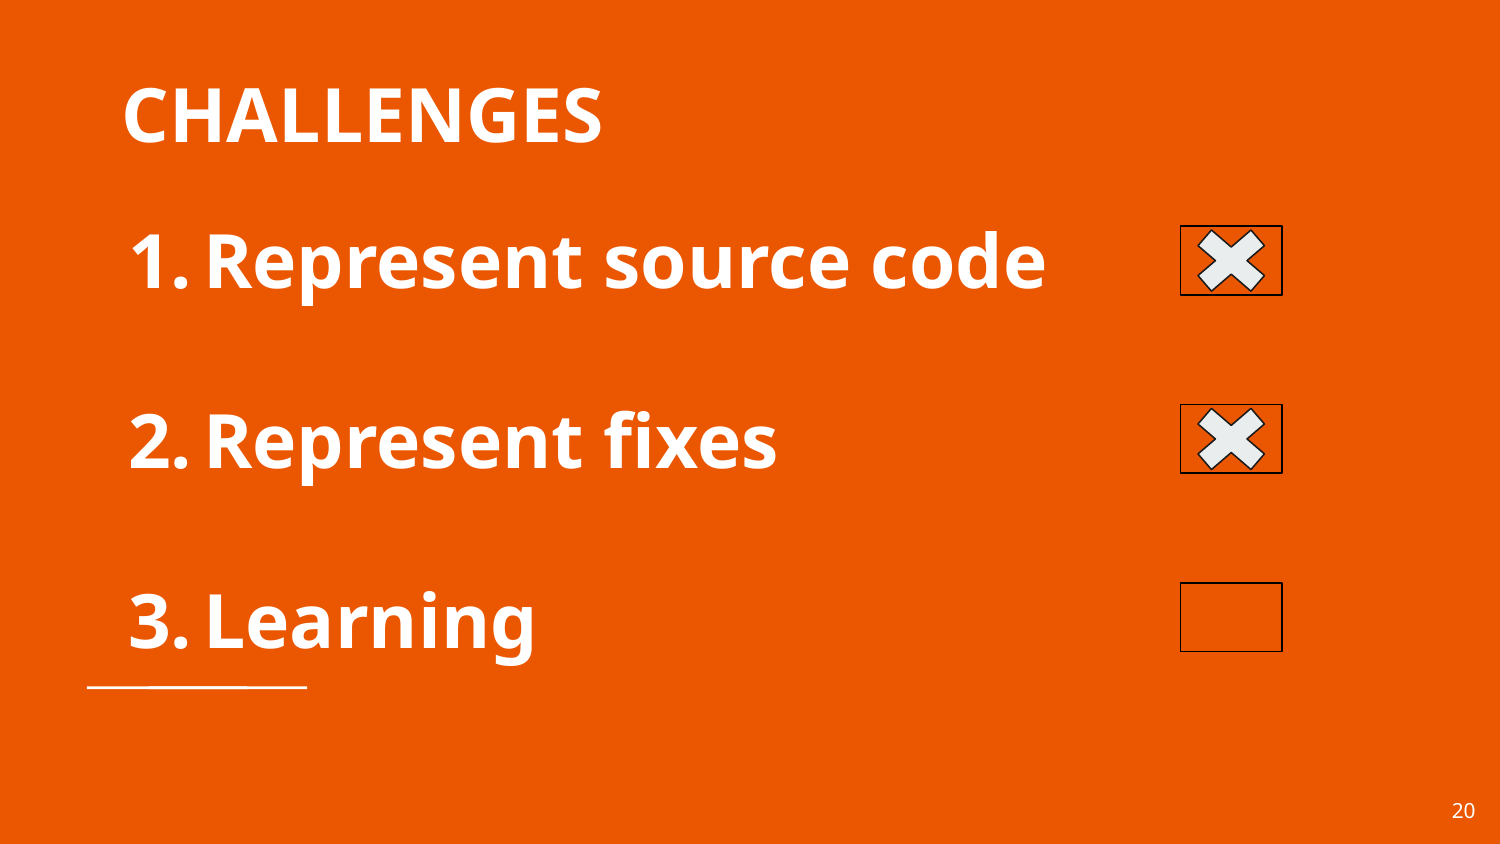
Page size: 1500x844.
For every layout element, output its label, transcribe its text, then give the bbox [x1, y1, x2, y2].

text_box [1197, 230, 1265, 292]
title Represent source code Represent fixes Learning [113, 194, 1265, 684]
text_box [1180, 404, 1283, 474]
text_box CHALLENGES [106, 52, 1272, 186]
text_box [1180, 582, 1283, 652]
text_box [1197, 408, 1265, 470]
slide_number ‹#› [1400, 779, 1491, 844]
text_box [1180, 226, 1283, 295]
